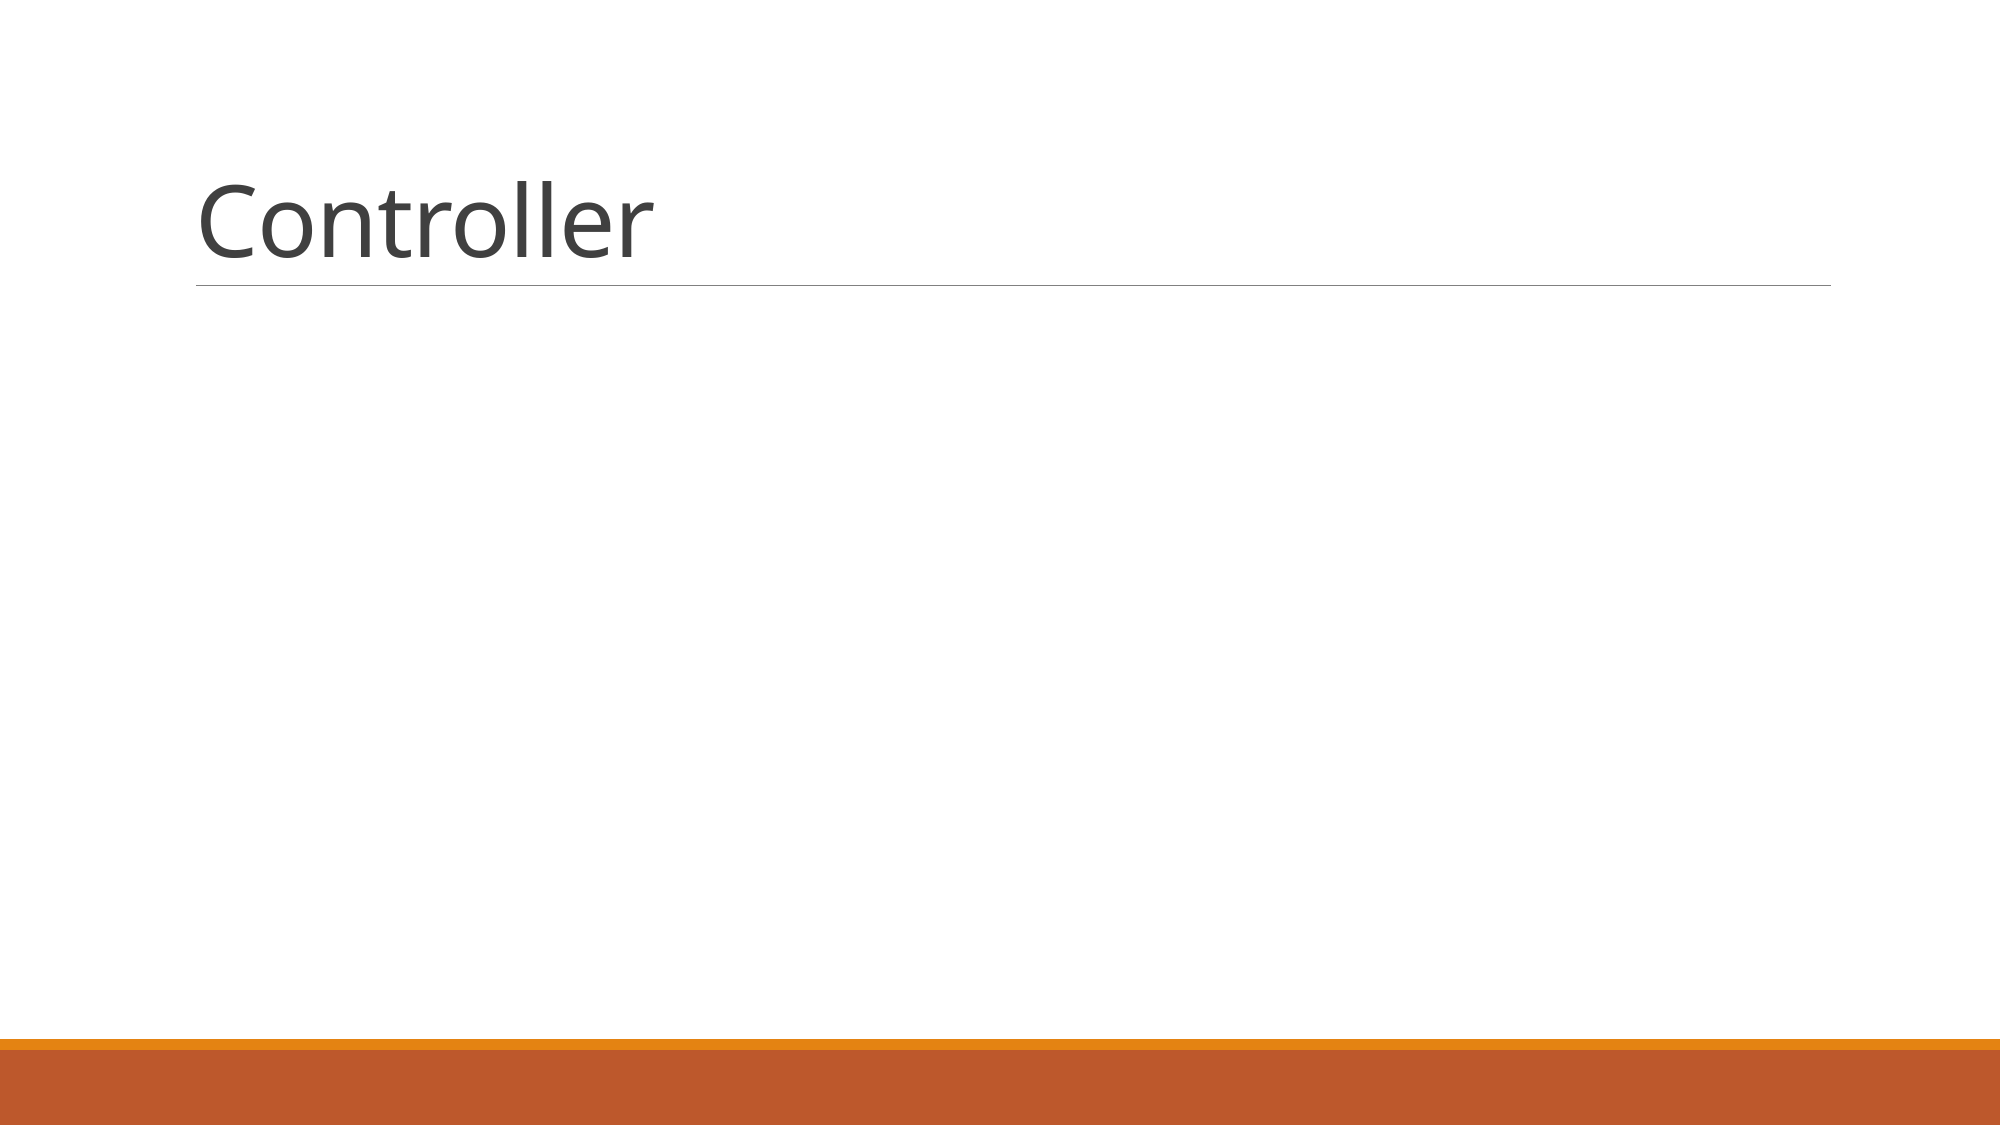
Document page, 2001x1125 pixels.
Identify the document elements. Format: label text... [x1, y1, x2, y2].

title Controller [180, 47, 1830, 285]
